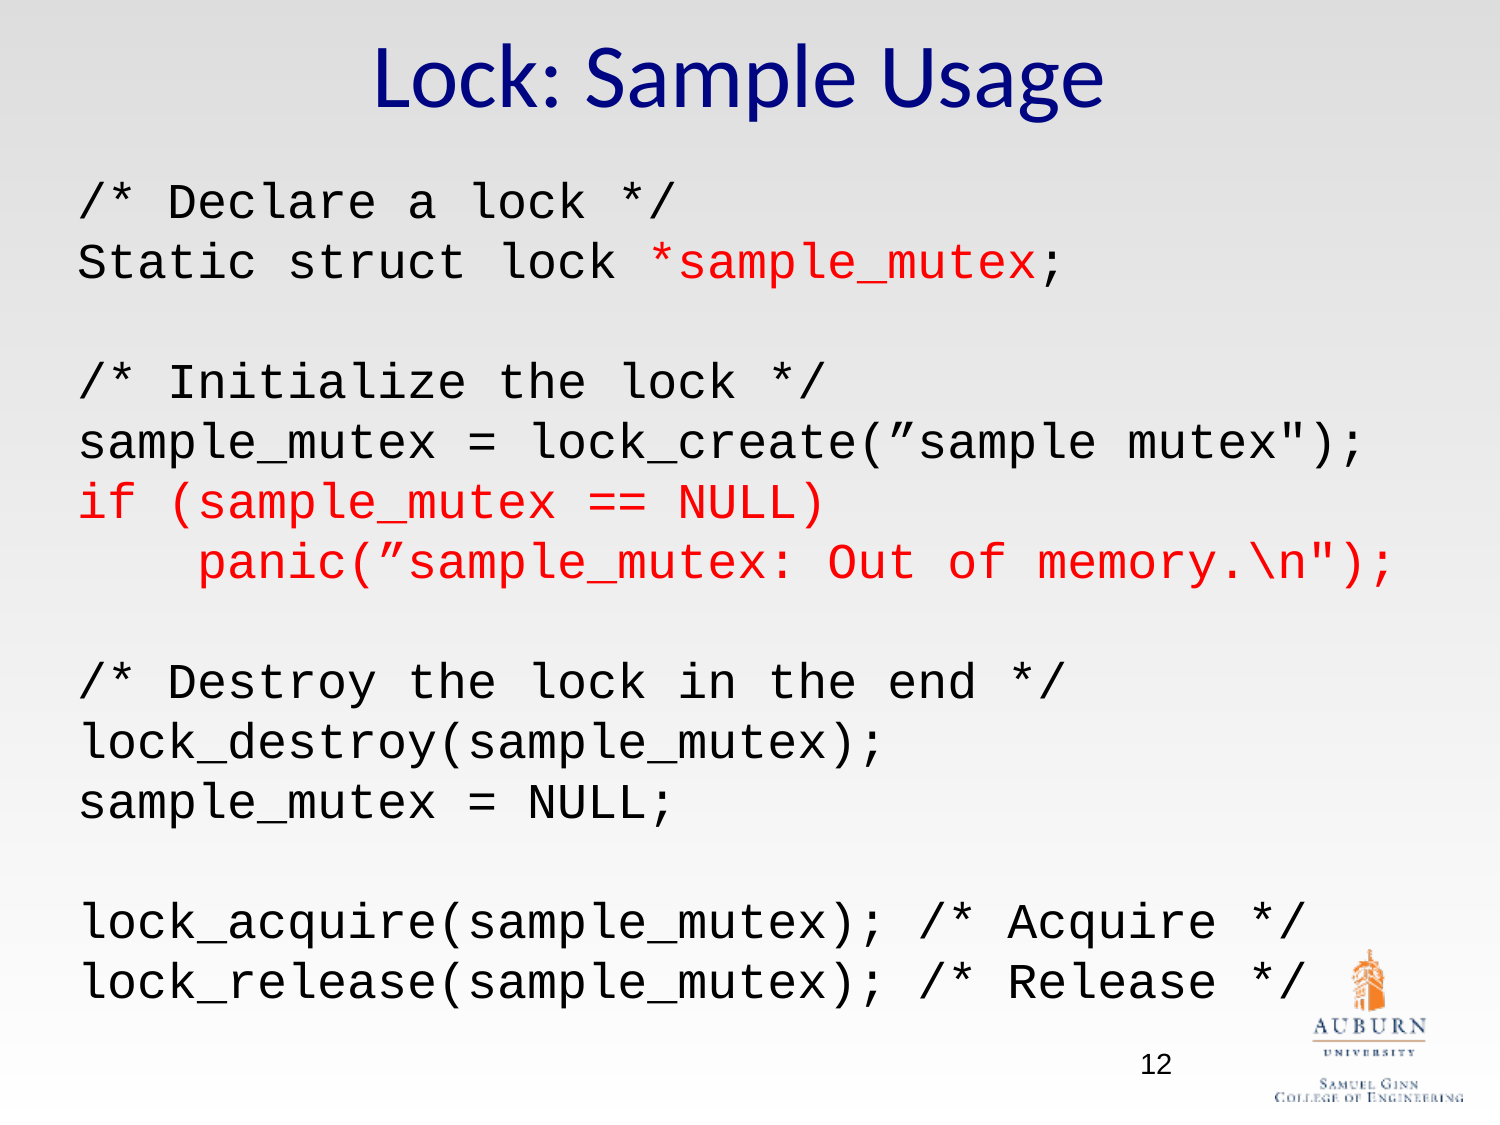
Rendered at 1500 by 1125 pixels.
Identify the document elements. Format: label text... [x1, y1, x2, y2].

text_box /* Declare a lock */ Static struct lock *sample_mutex; /* Initialize the lock */ sample_mutex = lock_create(”sample mutex"); if (sample_mutex == NULL) panic(”sample_mutex: Out of memory.\n"); /* Destroy the lock in the end */ lock_destroy(sample_mutex); sample_mutex = NULL; lock_acquire(sample_mutex); /* Acquire */ lock_release(sample_mutex); /* Release */ [62, 161, 1500, 1017]
picture [1275, 1017, 1463, 1102]
title Lock: Sample Usage [75, 0, 1425, 143]
slide_number 12 [1124, 1037, 1326, 1116]
